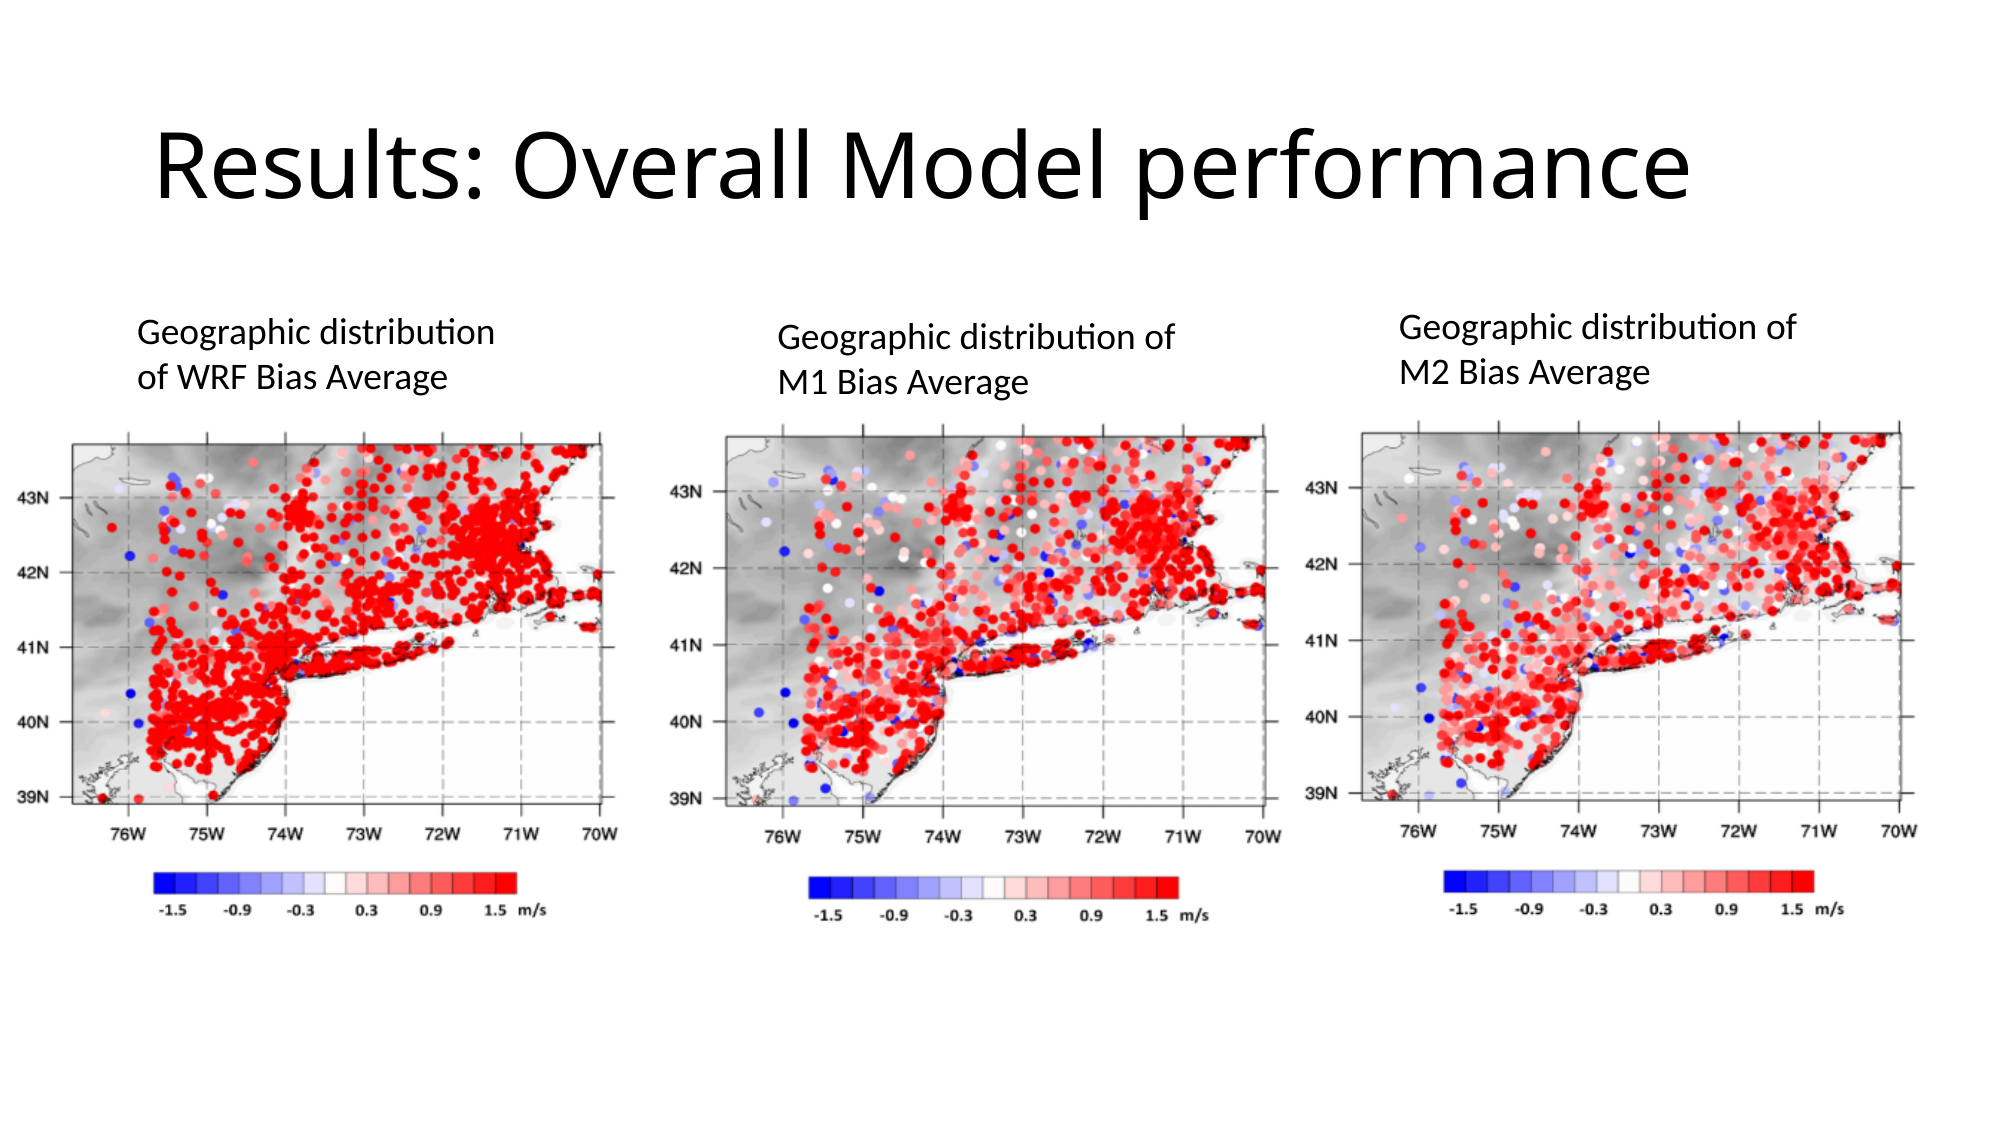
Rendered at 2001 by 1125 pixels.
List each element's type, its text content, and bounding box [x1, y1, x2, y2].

picture [1286, 415, 1962, 936]
text_box Geographic distribution of M2 Bias Average [1384, 294, 1822, 400]
text_box Geographic distribution of M1 Bias Average [762, 304, 1200, 409]
text_box Geographic distribution of WRF Bias Average [122, 299, 520, 404]
title Results: Overall Model performance [137, 59, 1863, 278]
picture [11, 428, 669, 948]
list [643, 418, 1331, 945]
